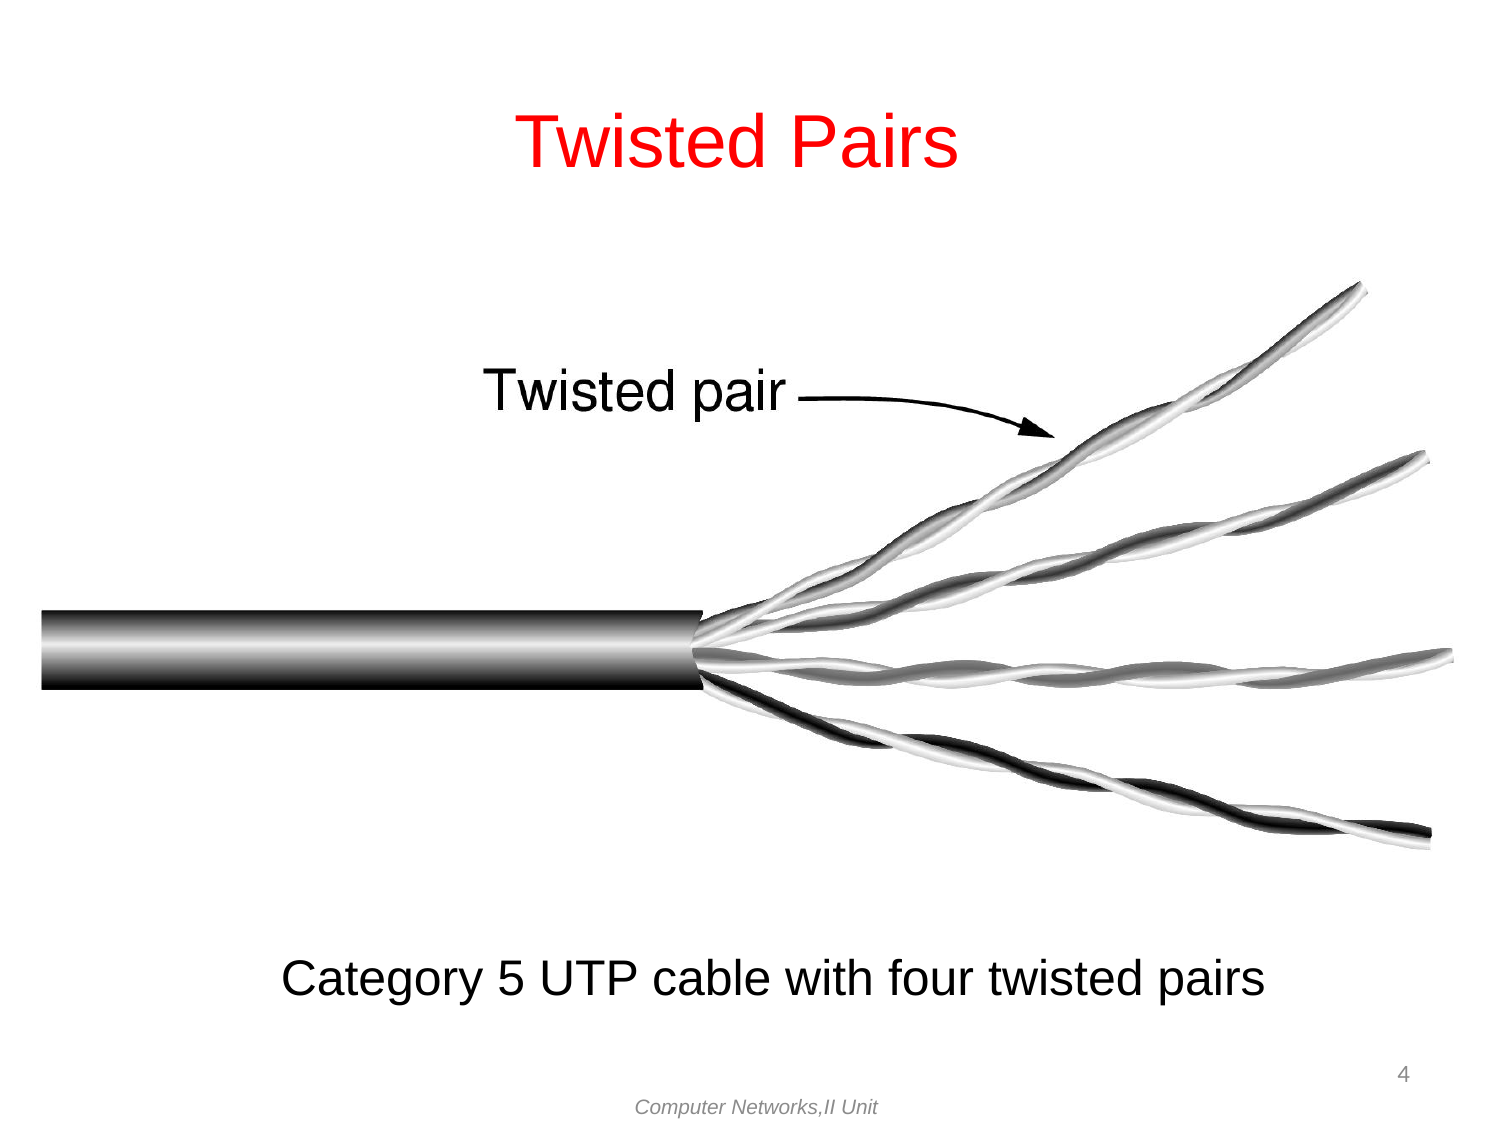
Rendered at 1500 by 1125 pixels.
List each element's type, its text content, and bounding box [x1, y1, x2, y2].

picture [36, 270, 1464, 855]
slide_number 4 [1074, 1042, 1425, 1103]
list Category 5 UTP cable with four twisted pairs [47, 937, 1500, 1075]
title Twisted Pairs [62, 50, 1413, 225]
footer Computer Networks,II Unit [50, 1087, 1463, 1125]
